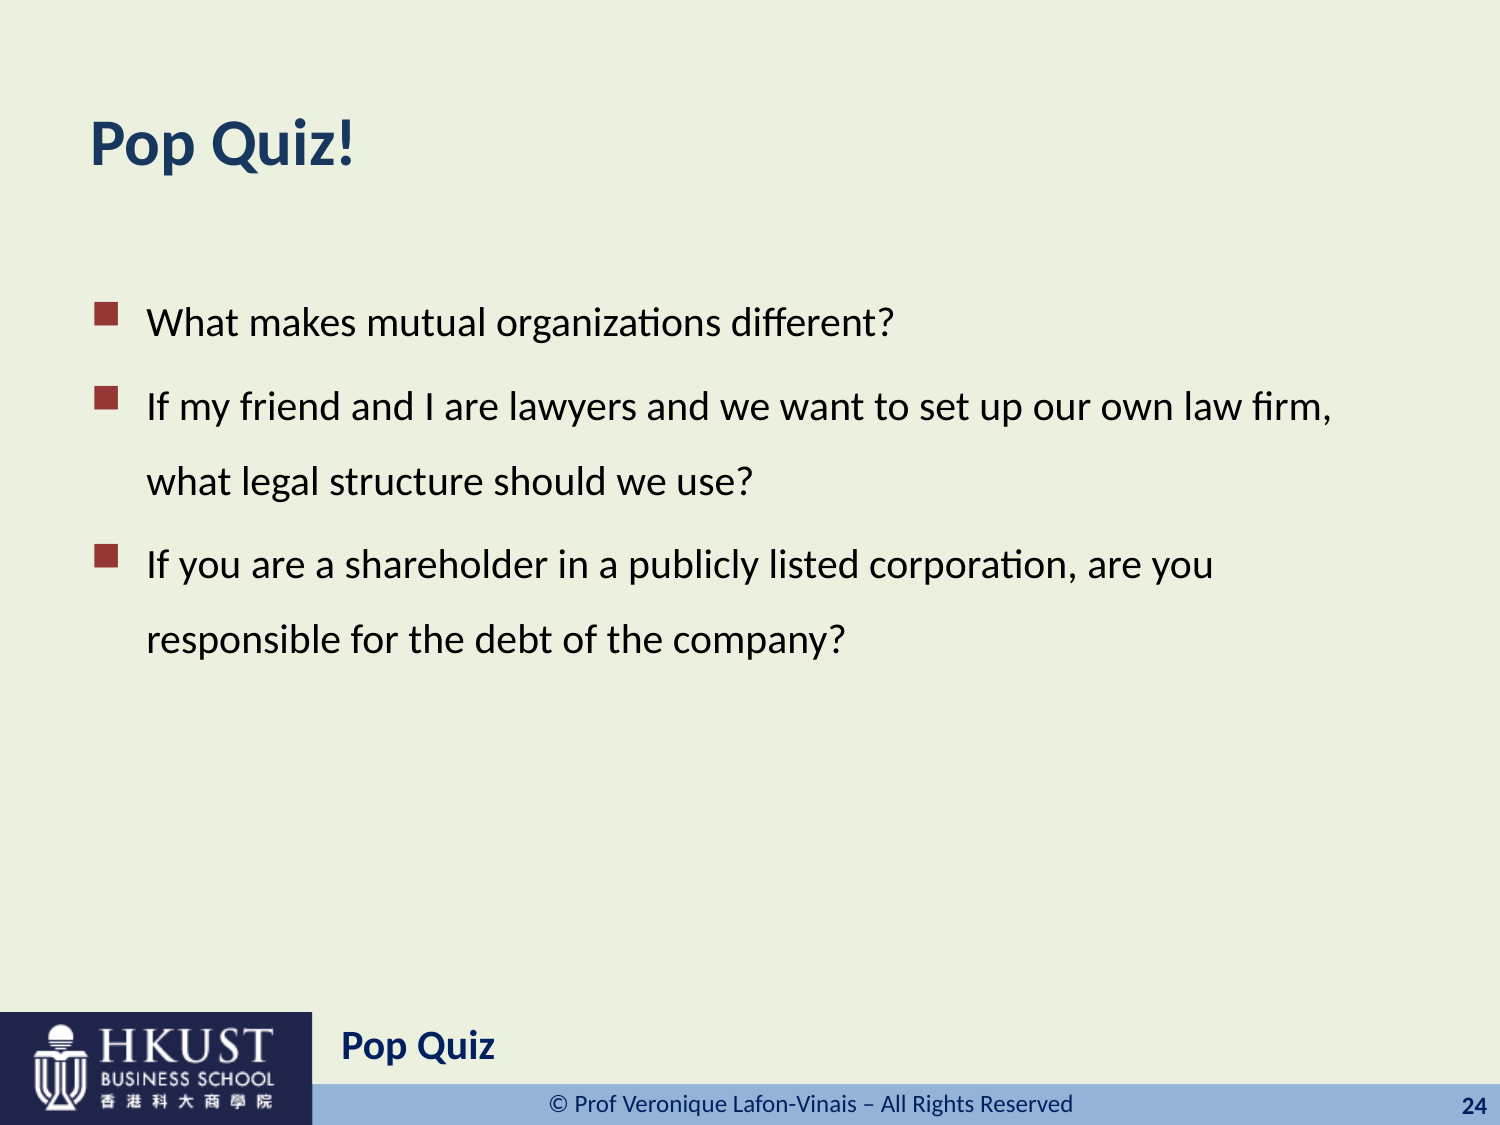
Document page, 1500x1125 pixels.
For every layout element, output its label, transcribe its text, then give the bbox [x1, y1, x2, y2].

footer Pop Quiz [326, 1007, 1500, 1078]
slide_number 24 [1351, 1080, 1500, 1125]
picture [0, 1012, 1500, 1125]
list What makes mutual organizations different? If my friend and I are lawyers and we want to set up our own law firm, what legal structure should we use? If you are a shareholder in a publicly listed corporation, are you responsible for the debt of the company? [74, 262, 1426, 1006]
title Pop Quiz! [74, 44, 1426, 233]
